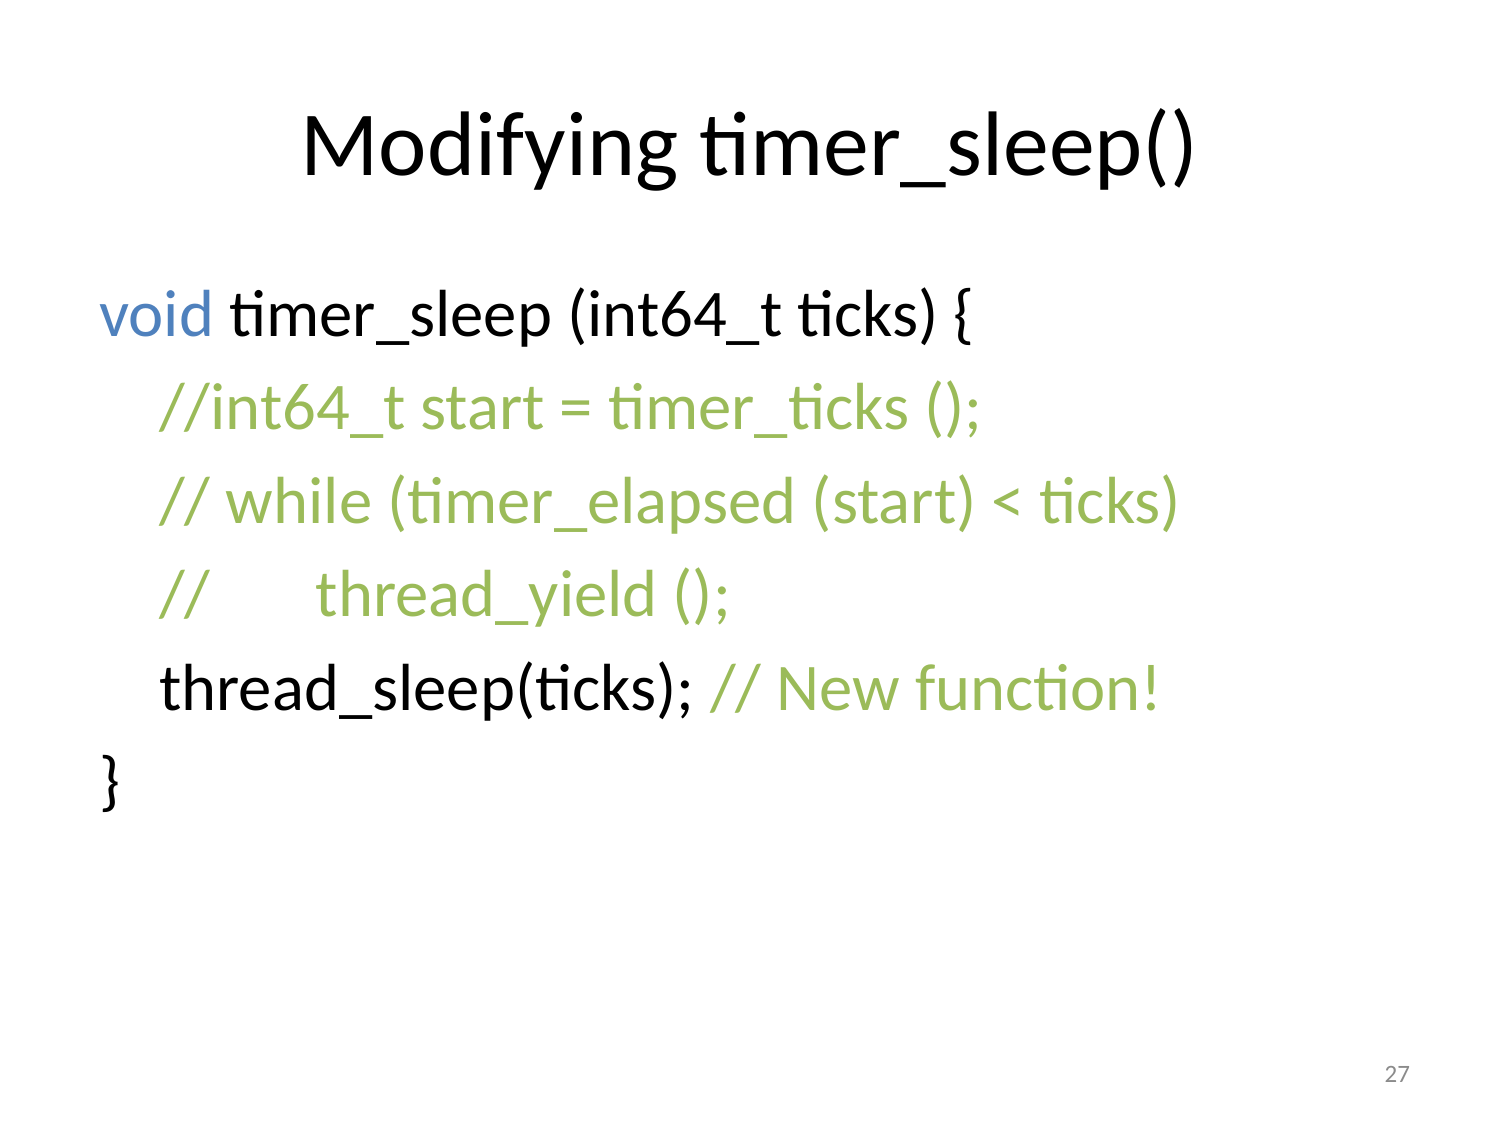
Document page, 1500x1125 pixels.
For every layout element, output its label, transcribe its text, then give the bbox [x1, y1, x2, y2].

slide_number 27 [1074, 1042, 1425, 1103]
list void timer_sleep (int64_t ticks) { //int64_t start = timer_ticks (); // while (timer_elapsed (start) < ticks) // thread_yield (); thread_sleep(ticks); // New function! } [75, 262, 1425, 1005]
title Modifying timer_sleep() [75, 45, 1425, 233]
